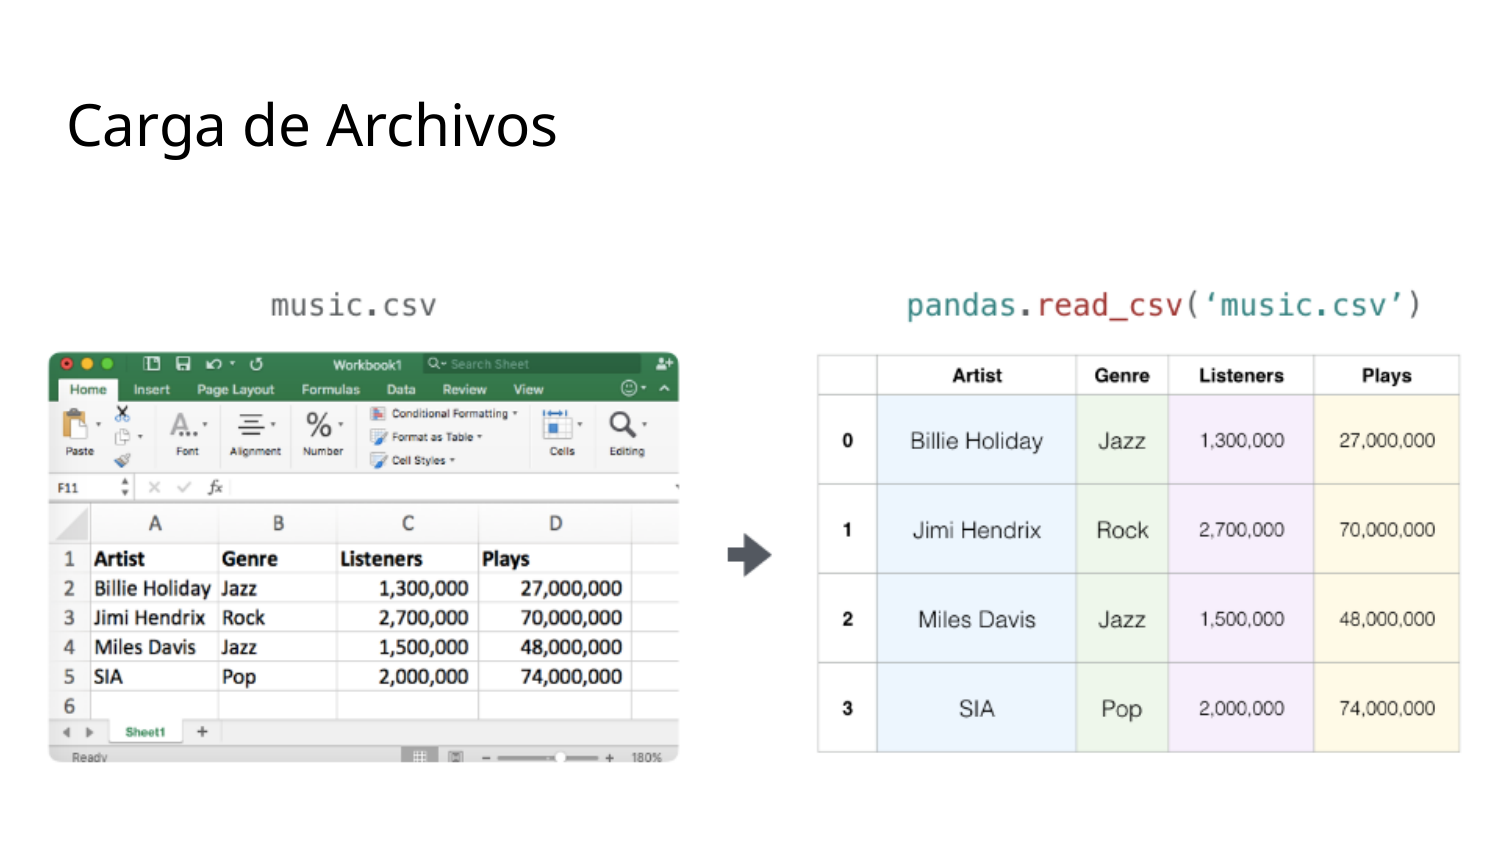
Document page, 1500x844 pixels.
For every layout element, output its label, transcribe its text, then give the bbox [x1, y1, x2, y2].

picture [15, 214, 1485, 811]
title Carga de Archivos [51, 72, 1449, 167]
